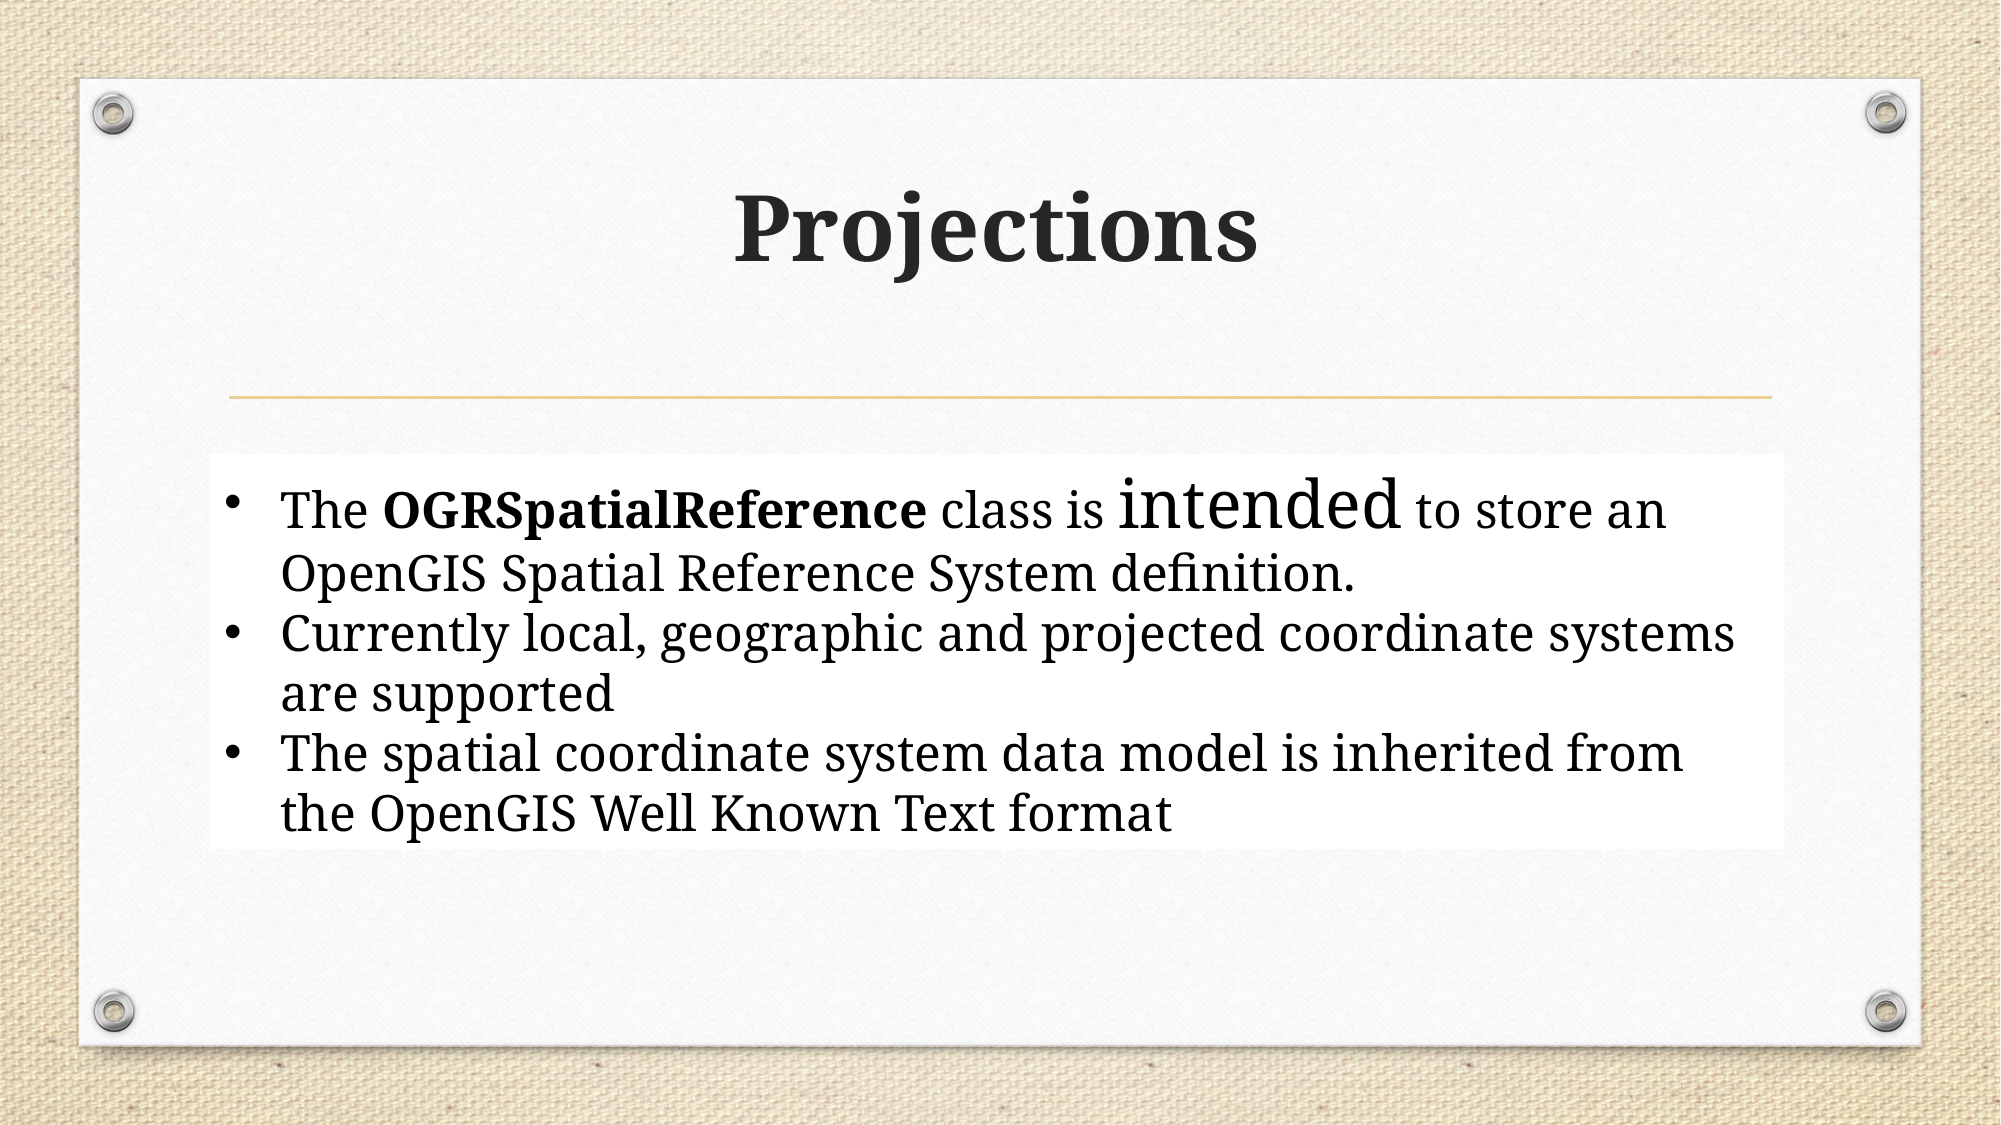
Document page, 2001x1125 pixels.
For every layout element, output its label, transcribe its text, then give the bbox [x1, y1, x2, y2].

text_box The OGRSpatialReference class is intended to store an OpenGIS Spatial Reference System definition. Currently local, geographic and projected coordinate systems are supported The spatial coordinate system data model is inherited from the OpenGIS Well Known Text format [209, 454, 1785, 849]
picture [0, 0, 2001, 1125]
title Projections [209, 117, 1785, 332]
